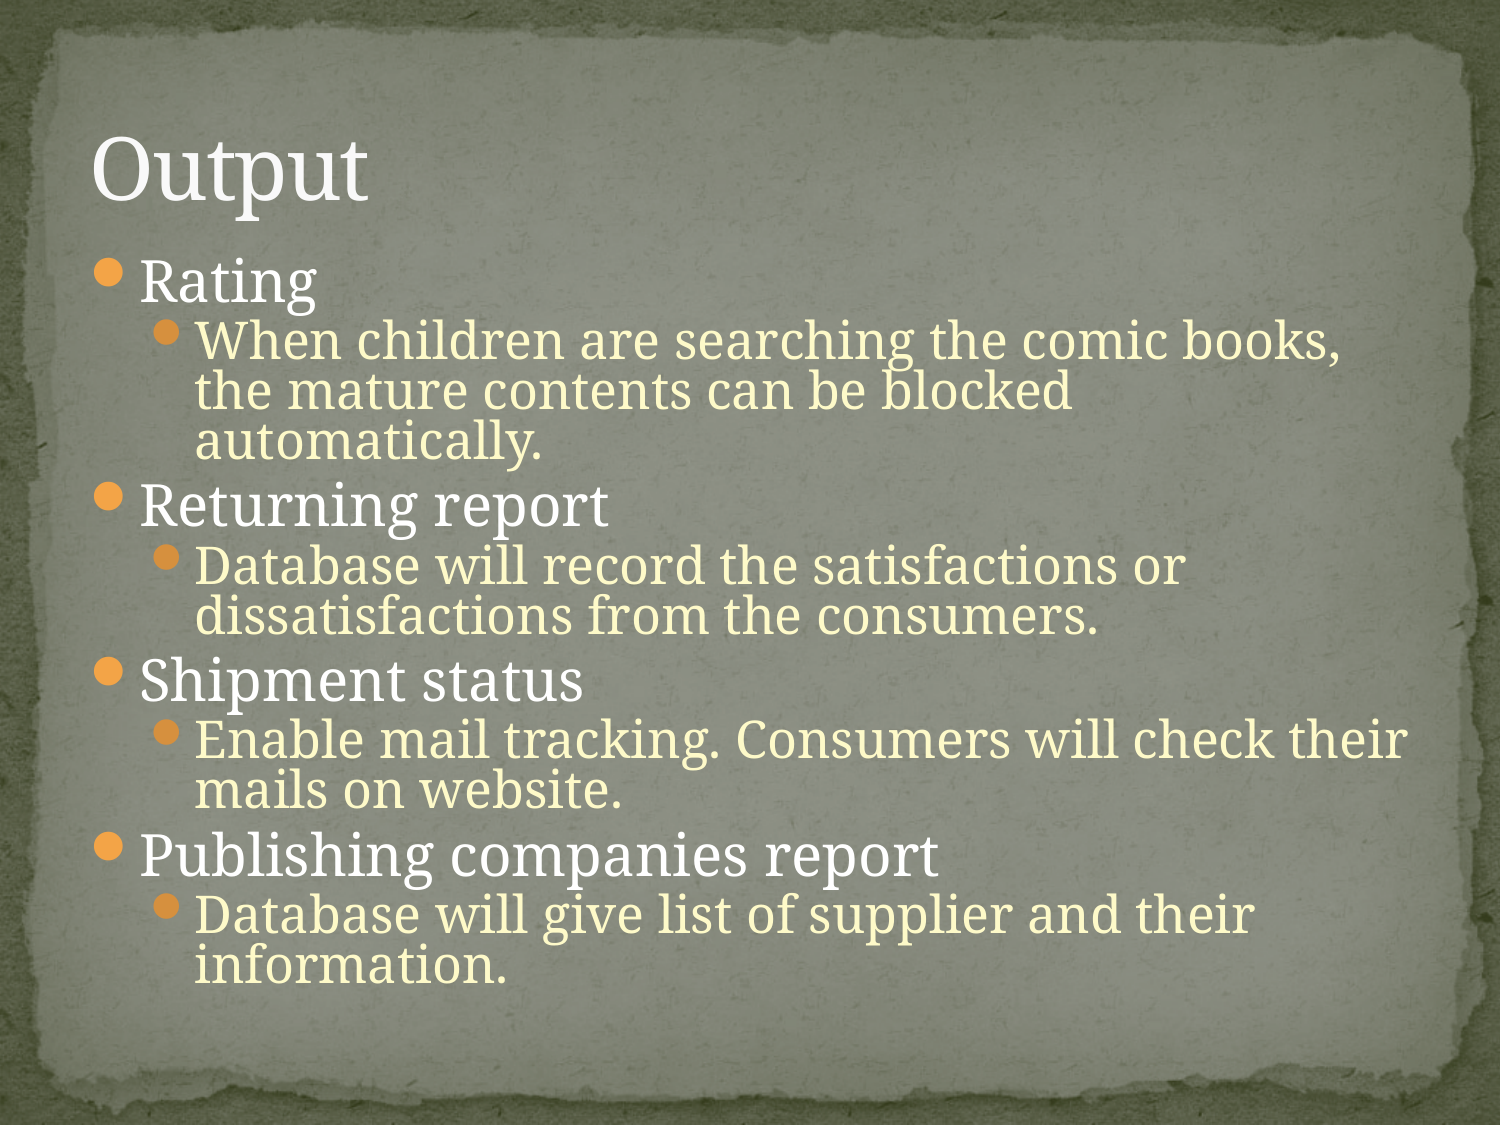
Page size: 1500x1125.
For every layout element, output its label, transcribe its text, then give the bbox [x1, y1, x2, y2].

list Rating When children are searching the comic books, the mature contents can be blocked automatically. Returning report Database will record the satisfactions or dissatisfactions from the consumers. Shipment status Enable mail tracking. Consumers will check their mails on website. Publishing companies report Database will give list of supplier and their information. [75, 249, 1425, 1000]
title Output [74, 24, 1425, 225]
